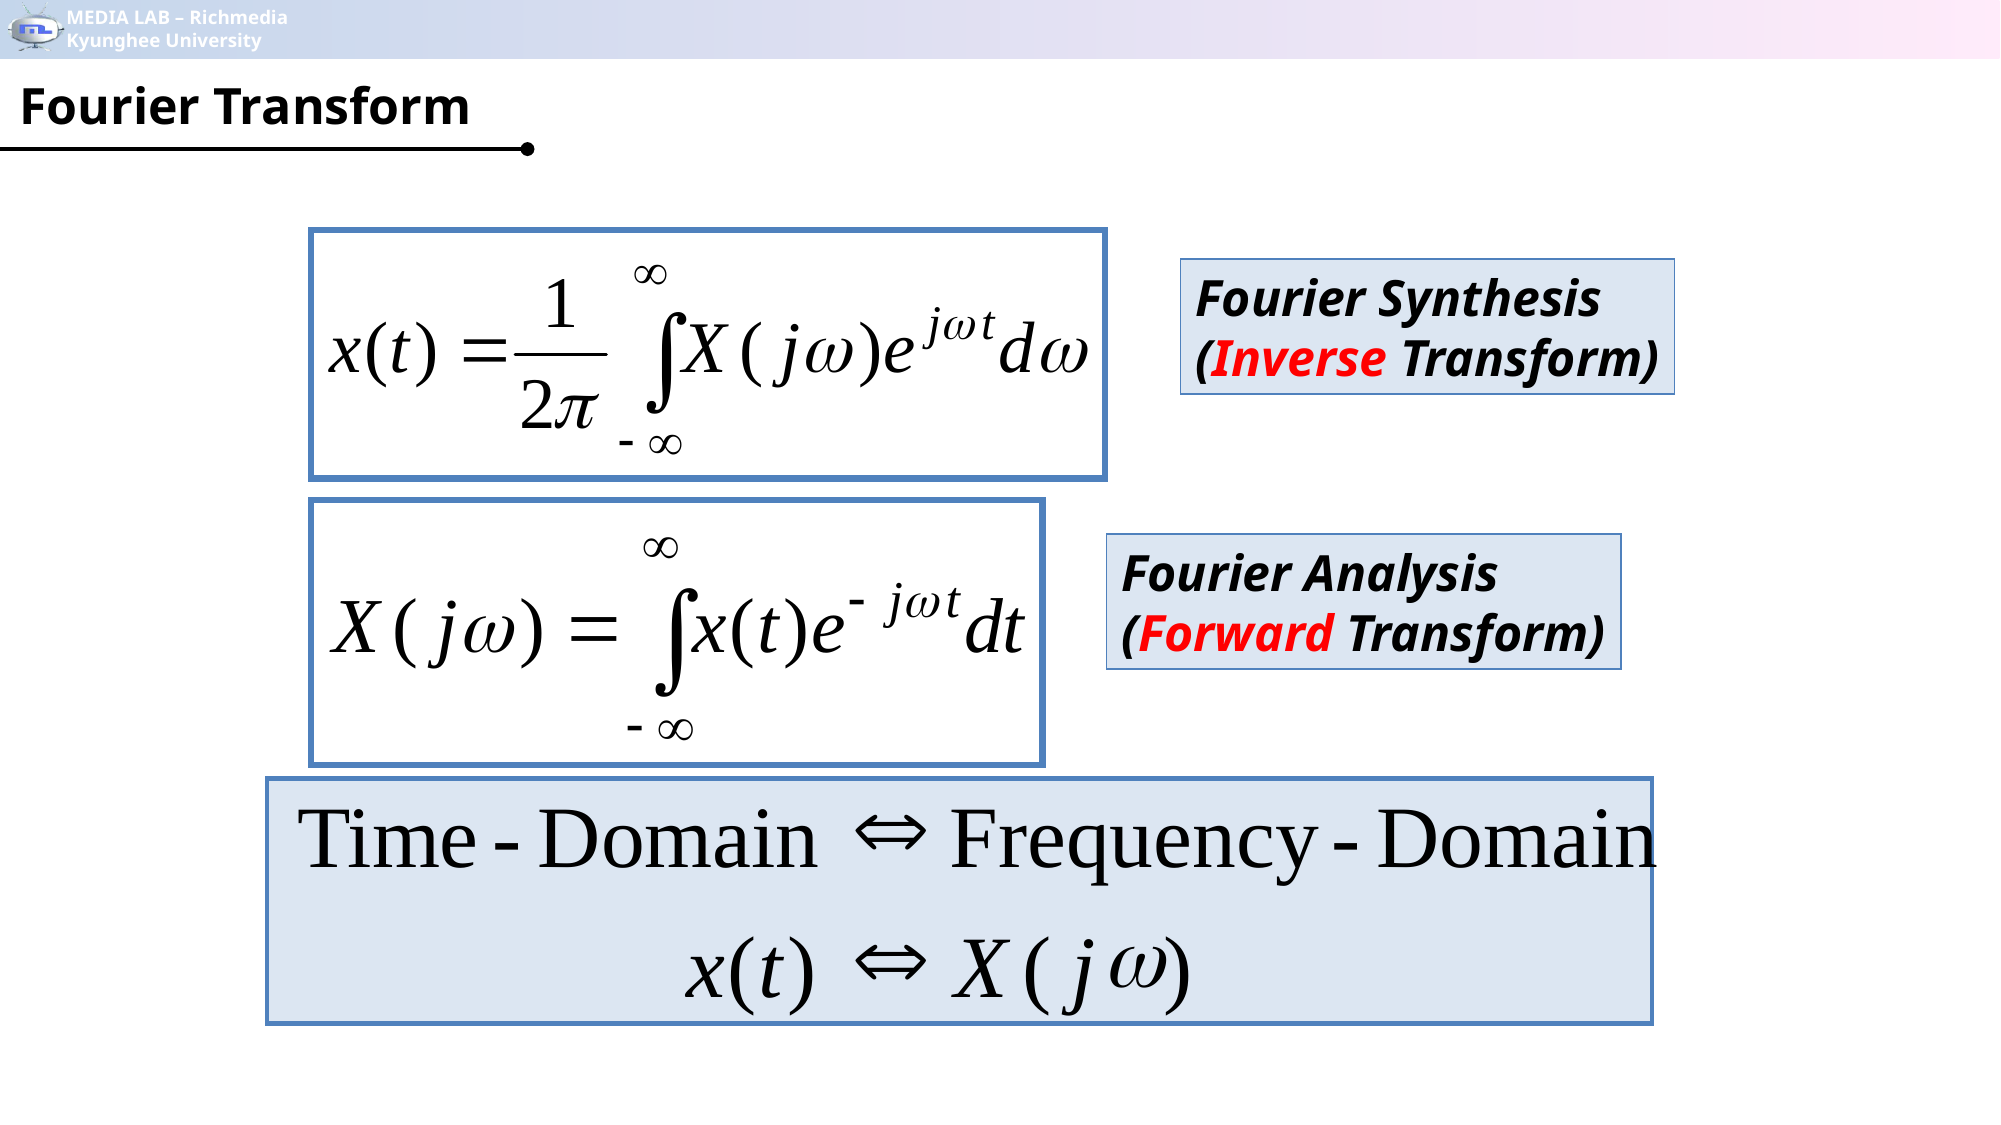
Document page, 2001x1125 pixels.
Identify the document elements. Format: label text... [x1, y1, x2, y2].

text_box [266, 778, 1653, 1024]
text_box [314, 503, 1626, 763]
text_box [314, 232, 1679, 476]
picture [0, 0, 68, 51]
text_box [232, 208, 1697, 1052]
text_box Fourier Transform [4, 66, 1874, 142]
